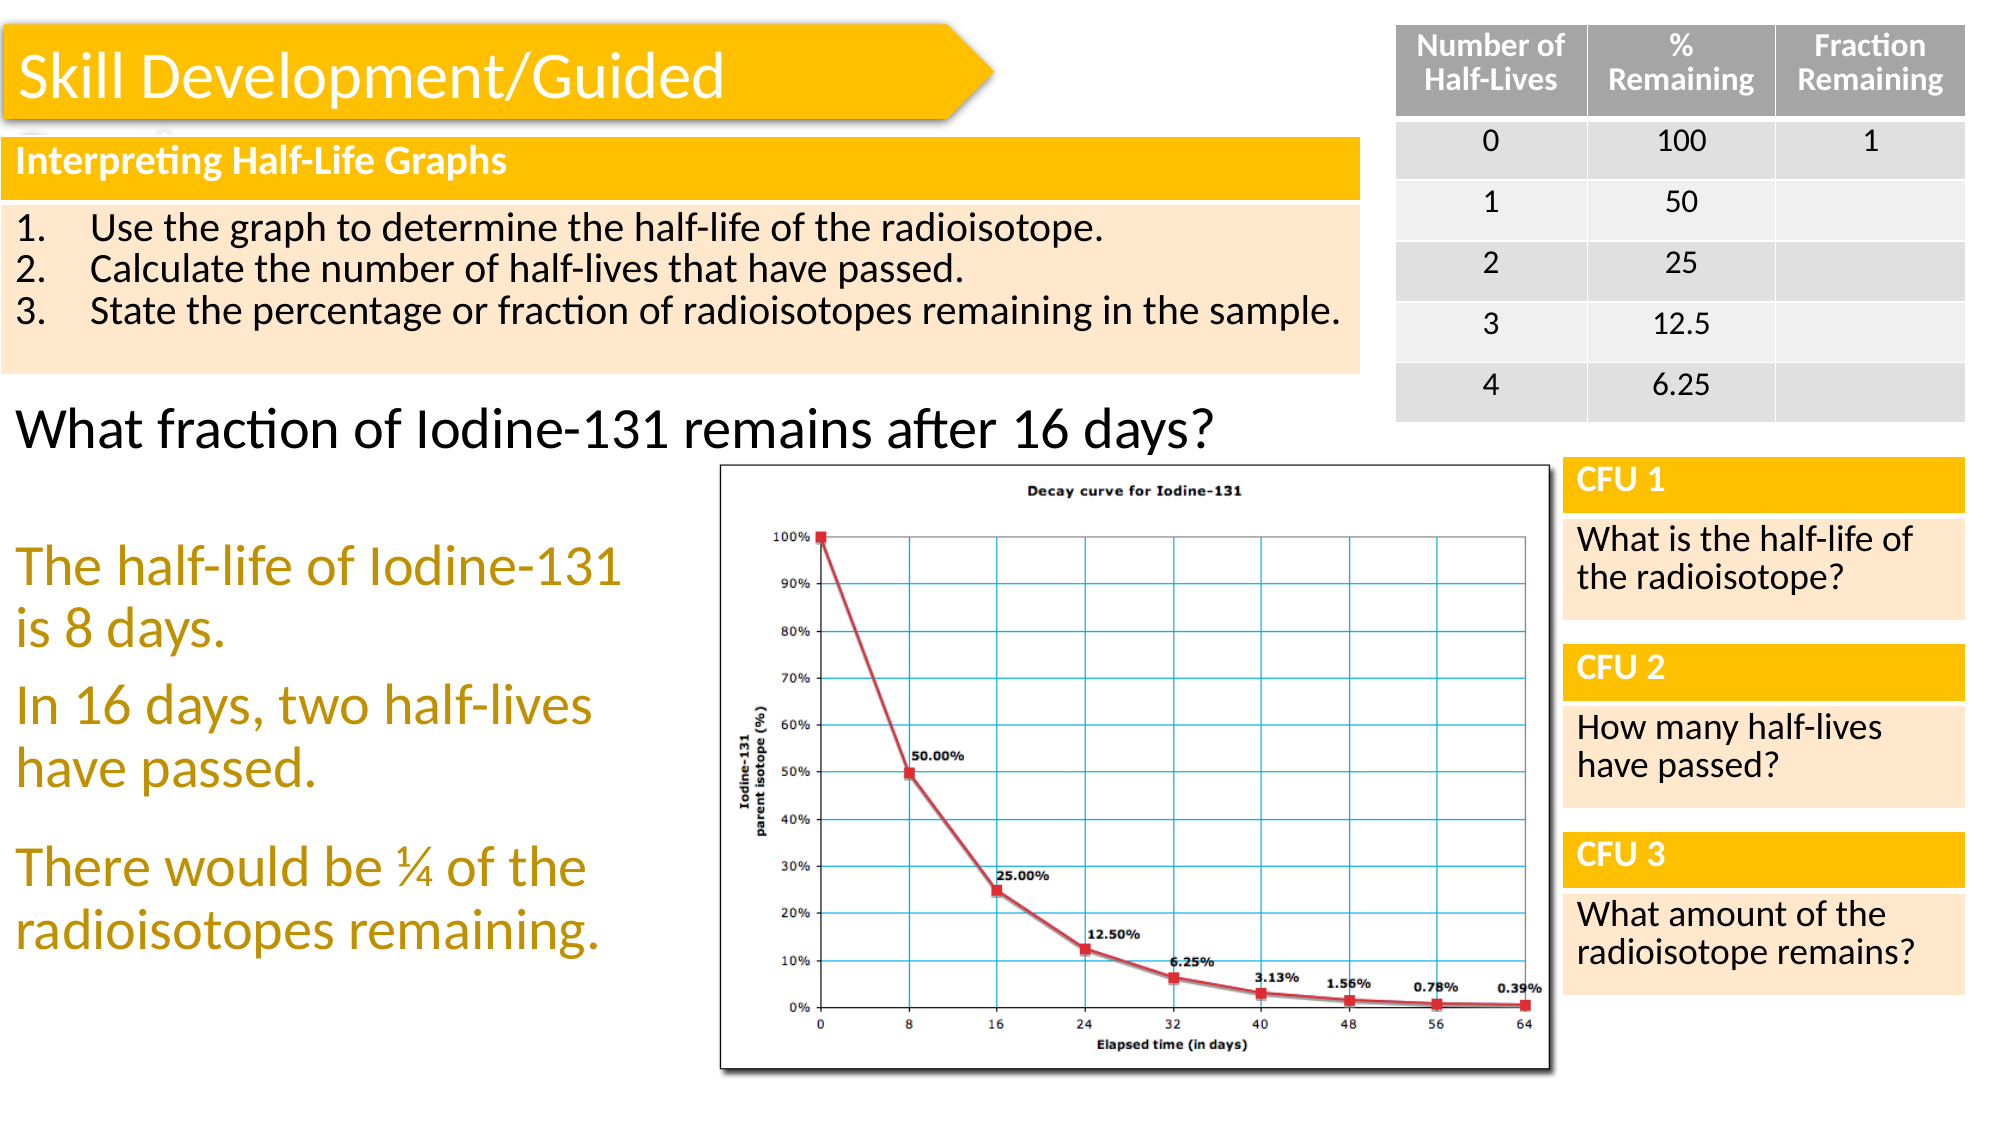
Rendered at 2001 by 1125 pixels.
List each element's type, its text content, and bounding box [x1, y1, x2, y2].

text_box What fraction of Iodine-131 remains after 16 days? [0, 391, 1346, 482]
table_cell What amount of the radioisotope remains? [1563, 894, 1965, 995]
table_header Interpreting Half-Life Graphs [1, 137, 1360, 200]
text_box There would be ¼ of the radioisotopes remaining. [0, 828, 673, 992]
table_cell How many half-lives have passed? [1563, 706, 1965, 808]
text_box Skill Development/Guided Practice [3, 24, 995, 119]
text_box The half-life of Iodine-131 is 8 days. [0, 527, 673, 666]
table_header CFU 3 [1563, 832, 1965, 888]
table_cell Use the graph to determine the half-life of the radioisotope. Calculate the number of half-lives that have passed. State the percentage or fraction of radioisotopes remaining in the sample. [1, 205, 1360, 374]
text_box In 16 days, two half-lives have passed. [0, 666, 673, 828]
table_cell What is the half-life of the radioisotope? [1563, 519, 1965, 620]
table_header CFU 2 [1563, 644, 1965, 701]
picture [708, 455, 1562, 1079]
table_header CFU 1 [1563, 457, 1965, 513]
